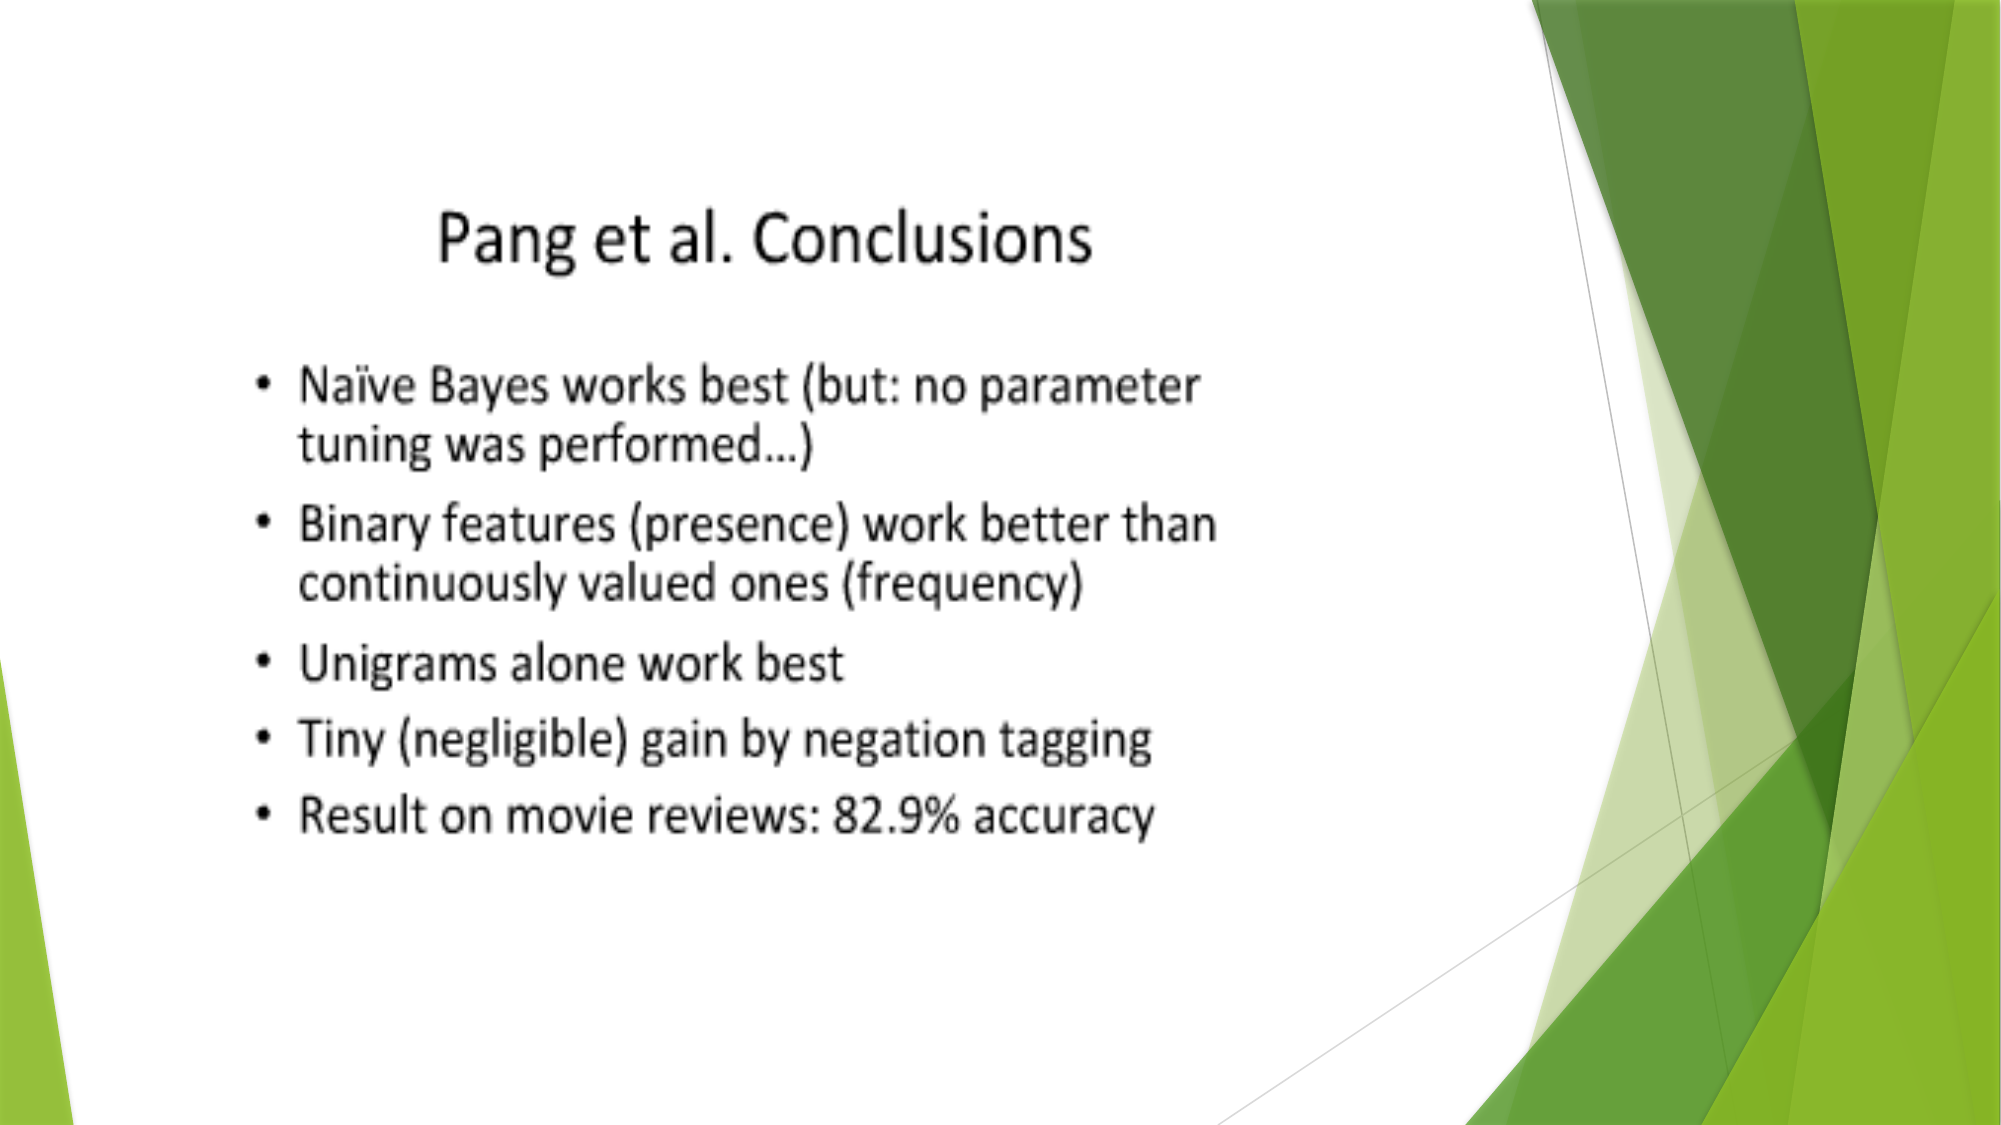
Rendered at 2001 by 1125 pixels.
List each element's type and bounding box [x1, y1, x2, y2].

picture [221, 176, 1280, 935]
